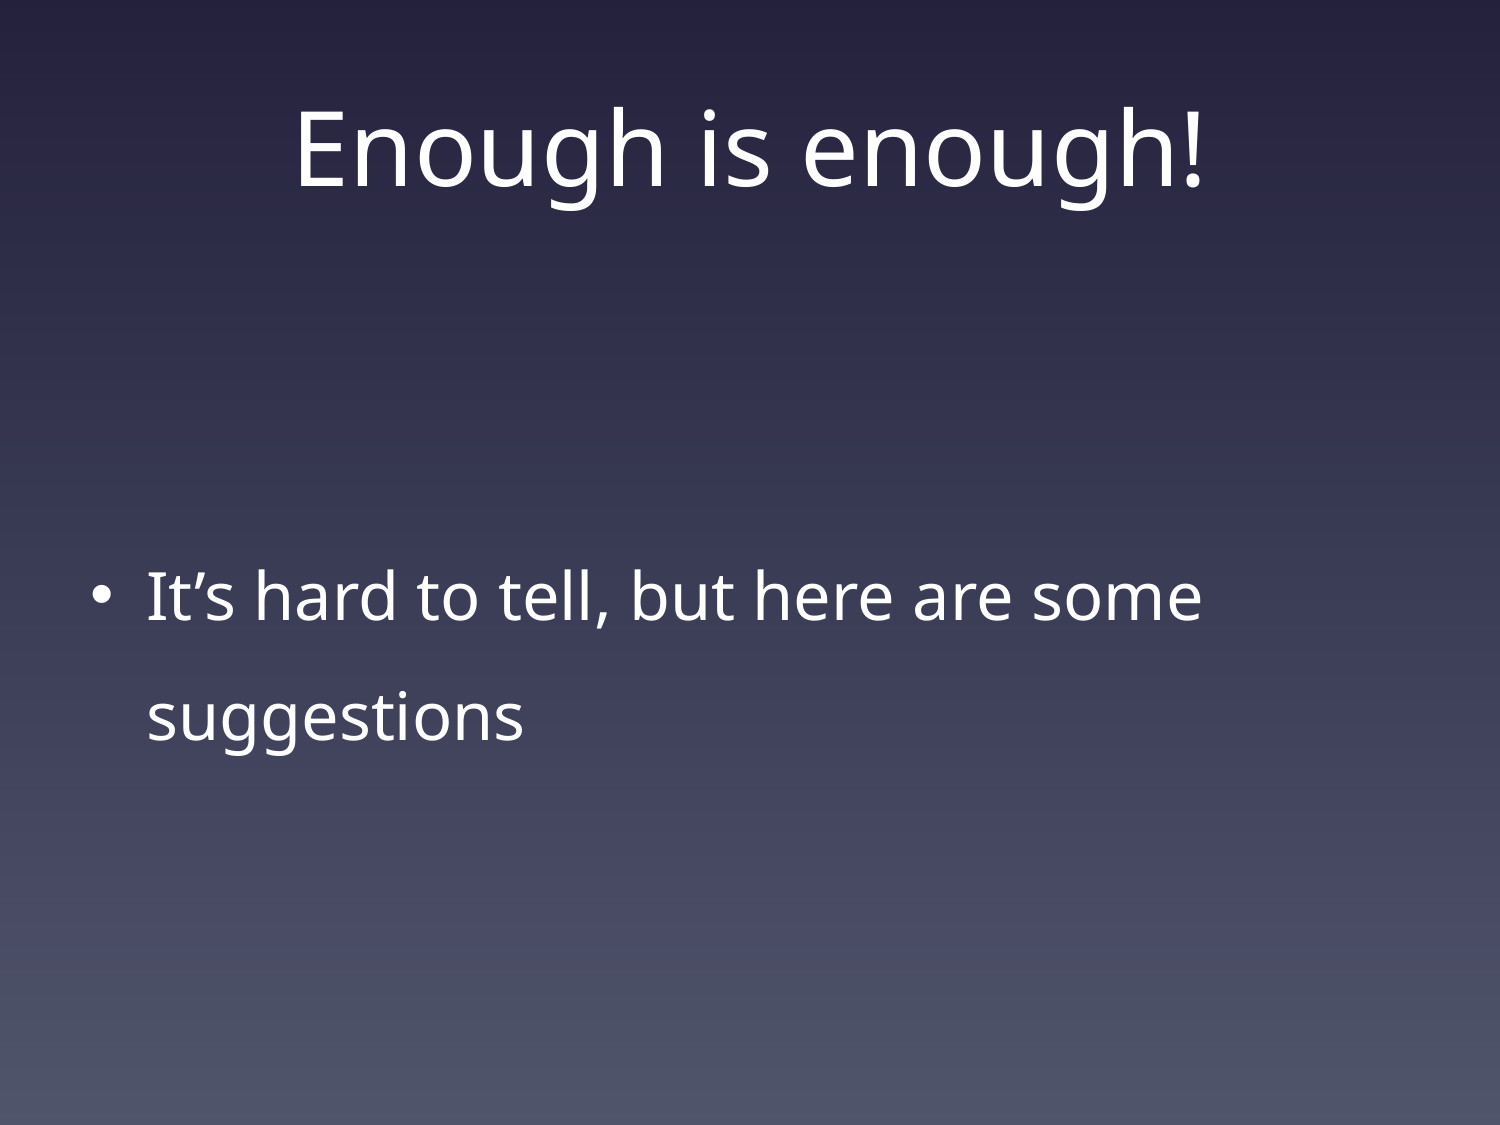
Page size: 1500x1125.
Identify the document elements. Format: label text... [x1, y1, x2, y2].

list It’s hard to tell, but here are some suggestions [75, 262, 1425, 1005]
title Enough is enough! [75, 75, 1425, 262]
